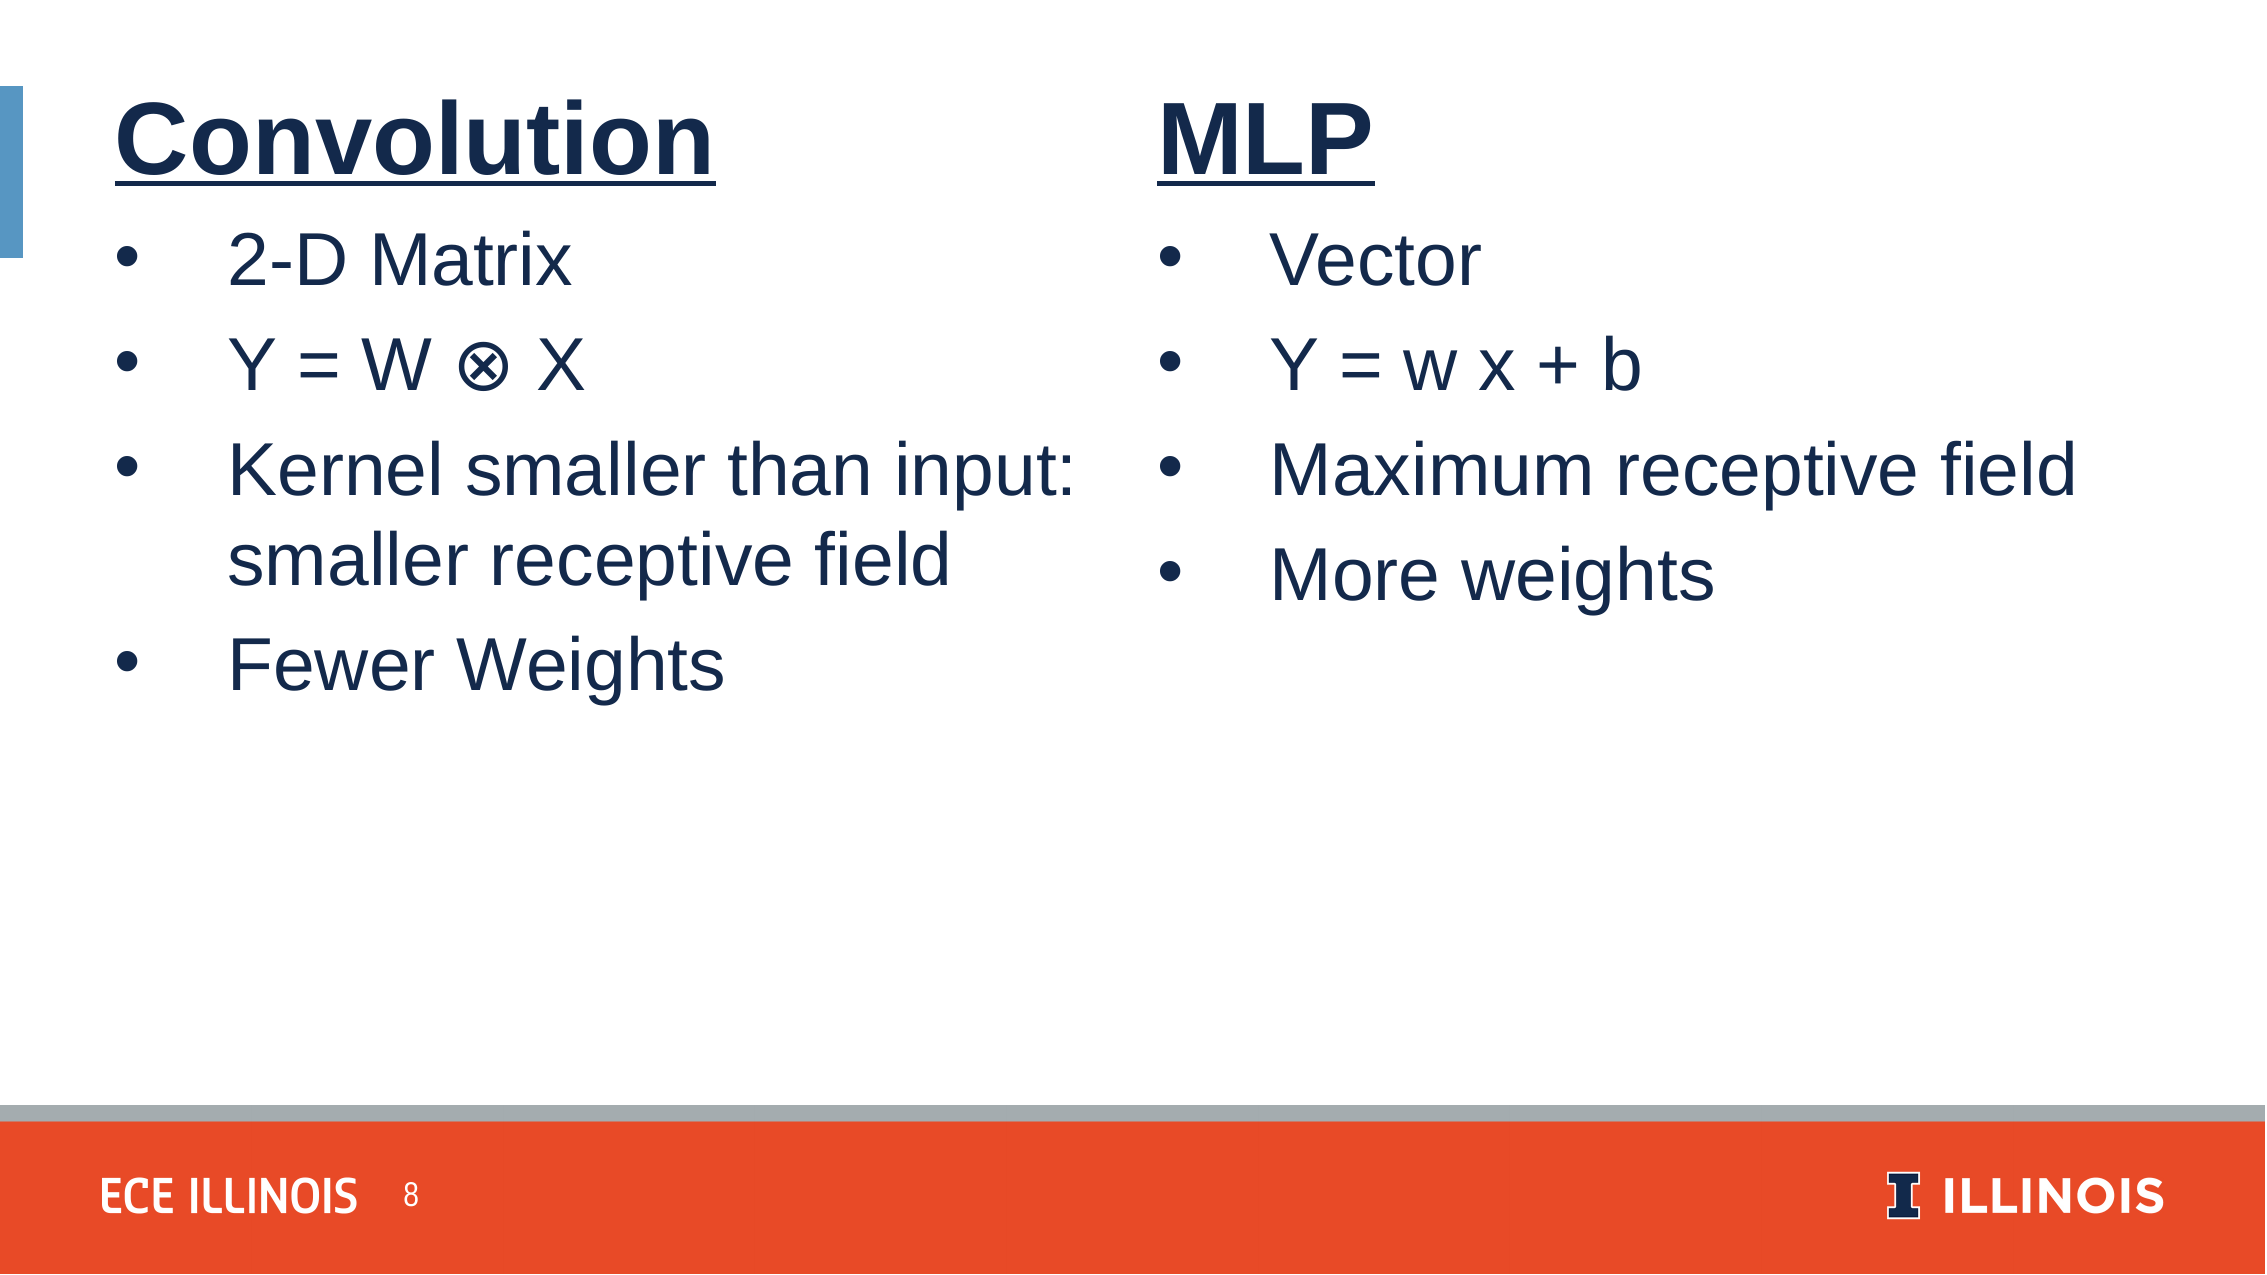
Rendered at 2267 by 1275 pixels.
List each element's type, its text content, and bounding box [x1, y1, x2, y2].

picture [0, 1105, 2265, 1274]
list MLP Vector Y = w x + b Maximum receptive field More weights [1142, 64, 2151, 900]
list Convolution 2-D Matrix Y = W ⊗ X Kernel smaller than input: smaller receptive field Fewer Weights [100, 64, 1109, 900]
